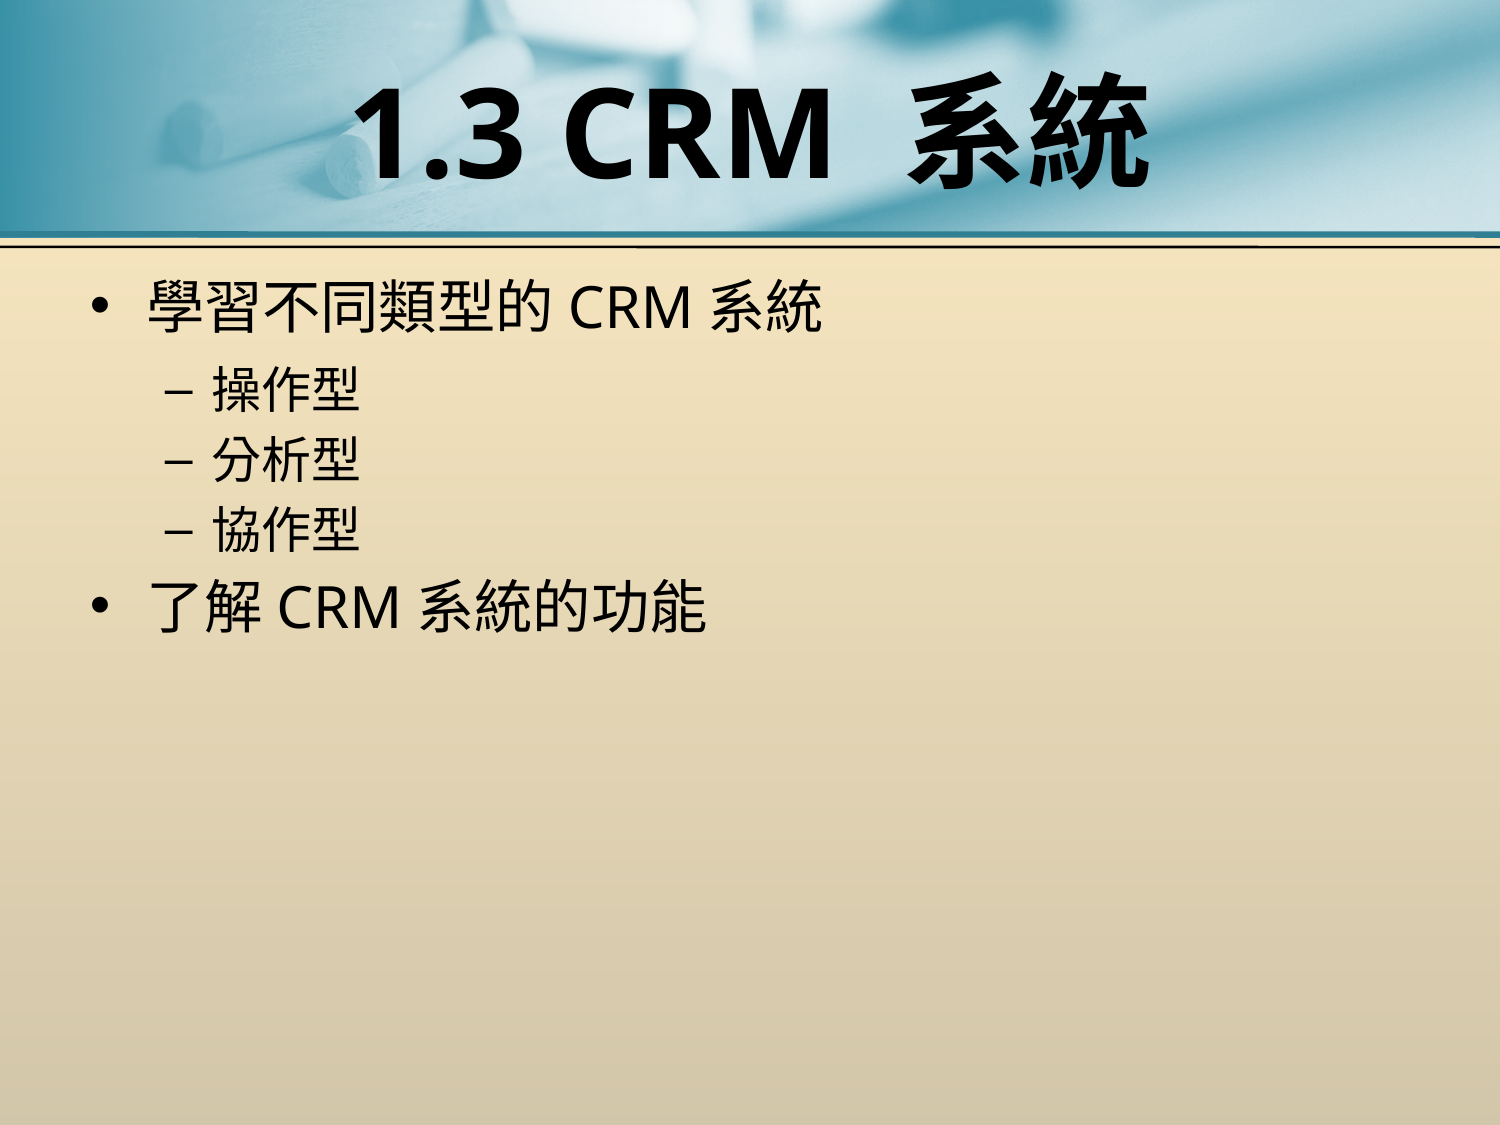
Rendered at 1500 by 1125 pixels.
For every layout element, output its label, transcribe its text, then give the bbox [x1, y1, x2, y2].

title 1.3 CRM 系統 [75, 24, 1425, 233]
list 學習不同類型的CRM系統 操作型 分析型 協作型 了解CRM系統的功能 [75, 262, 1425, 1005]
